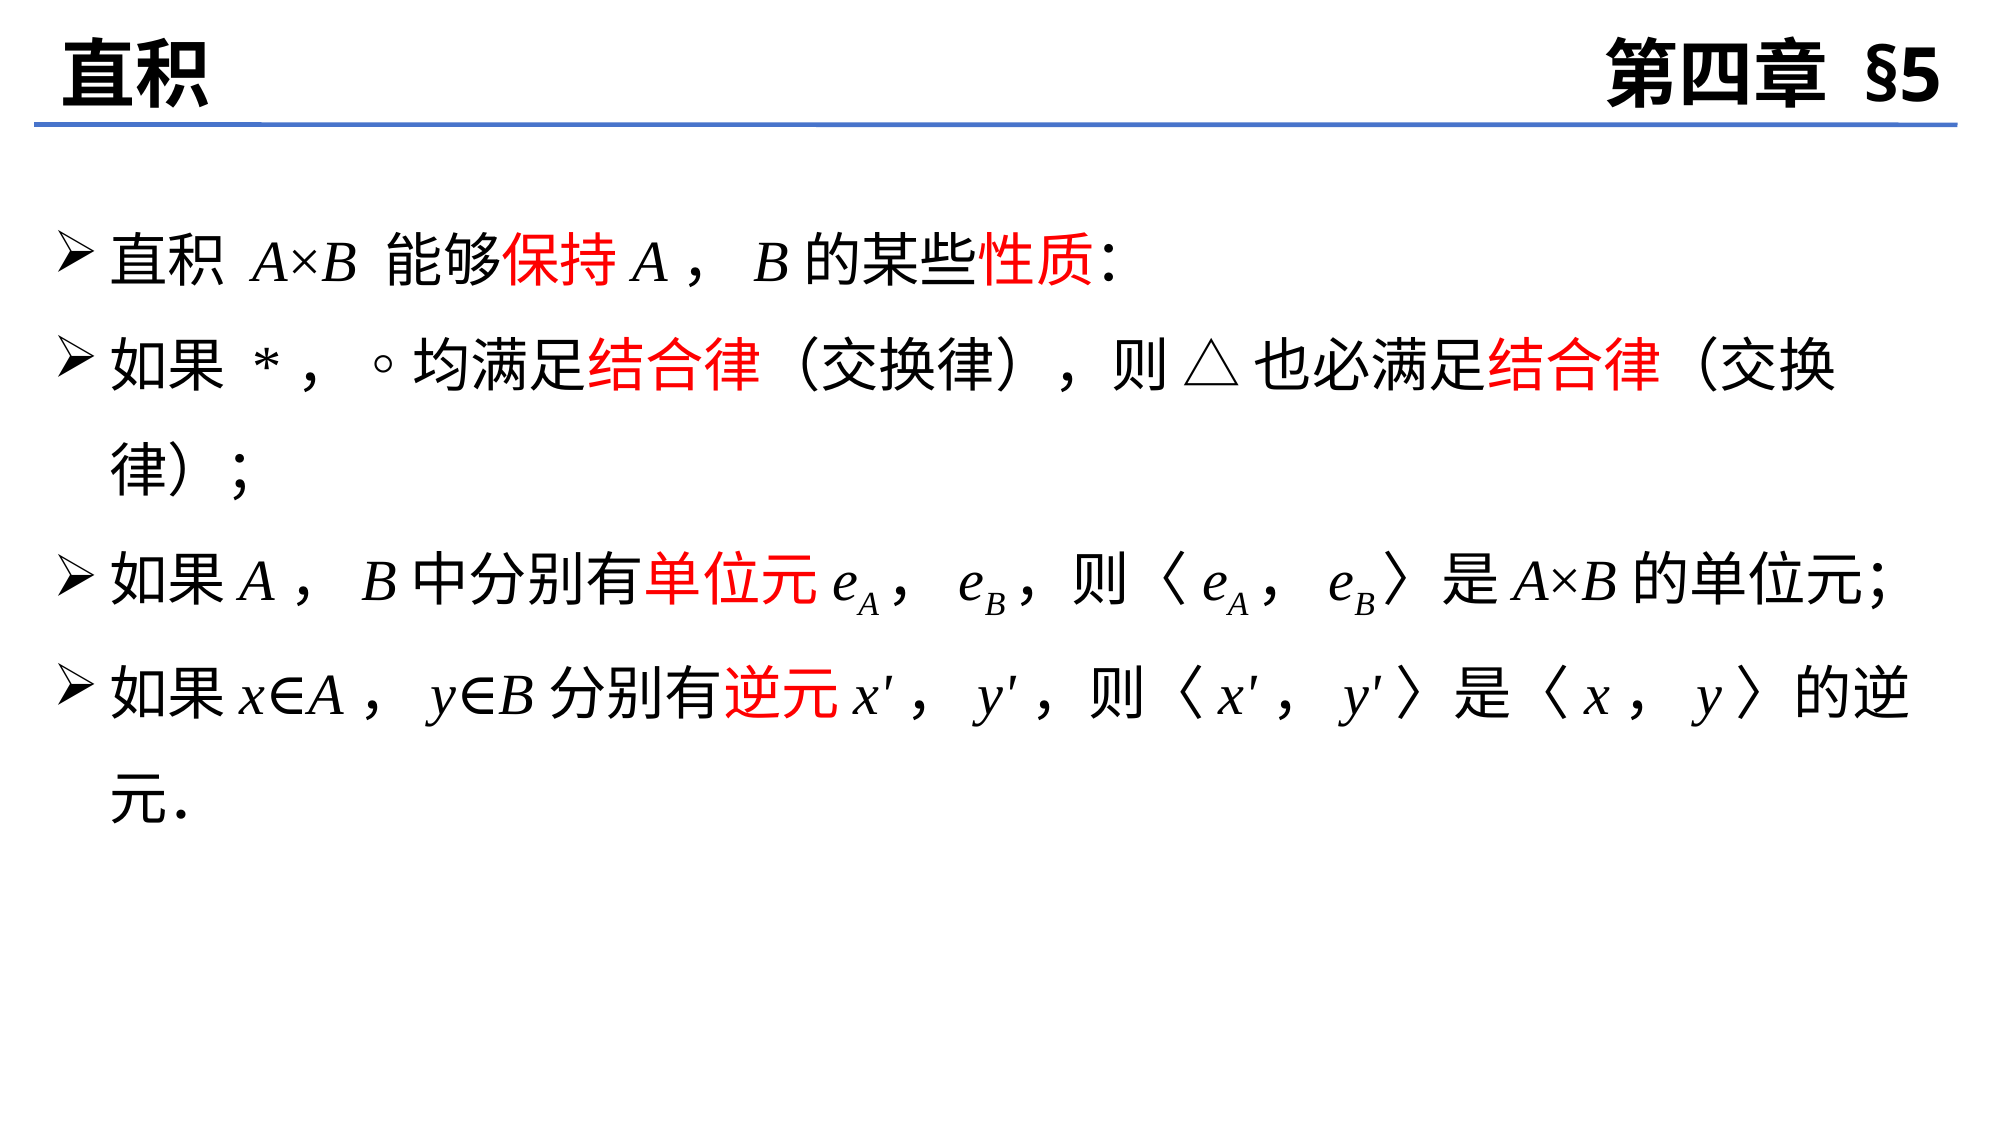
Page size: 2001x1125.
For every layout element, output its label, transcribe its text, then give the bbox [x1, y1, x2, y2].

text_box 直积 A×B 能够保持A，B的某些性质： 如果 *，◦均满足结合律（交换律），则 △ 也必满足结合律（交换律）； 如果A，B中分别有单位元eA，eB，则〈eA，eB〉是A×B的单位元； 如果x∈A，y∈B分别有逆元x'，y'，则〈x'，y'〉是〈x，y〉的逆元． [38, 181, 1958, 938]
text_box 直积 [46, 18, 662, 124]
text_box 第四章 §5 [1576, 19, 1958, 124]
